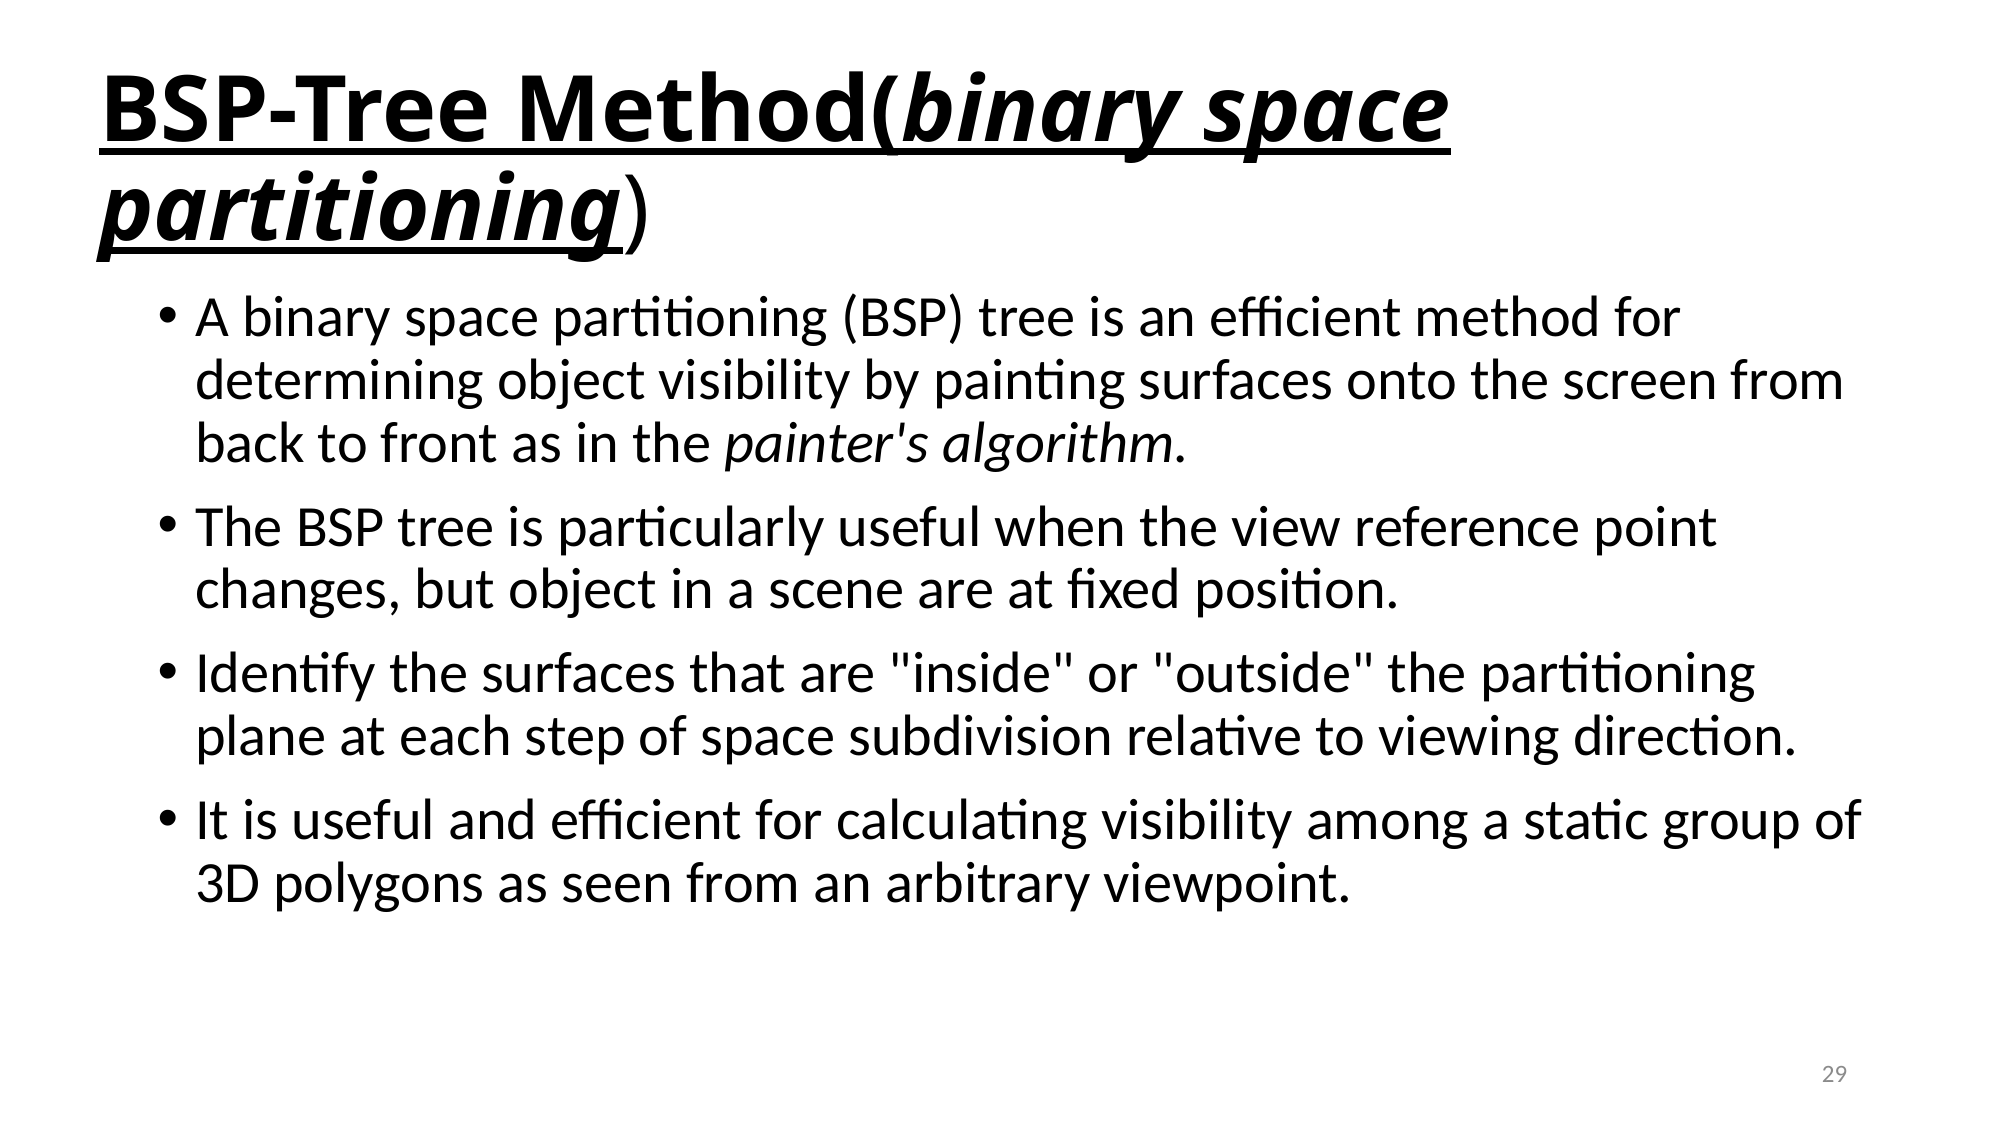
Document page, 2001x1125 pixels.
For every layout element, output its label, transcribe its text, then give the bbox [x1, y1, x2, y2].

list A binary space partitioning (BSP) tree is an efficient method for determining object visibility by painting surfaces onto the screen from back to front as in the painter's algorithm. The BSP tree is particularly useful when the view reference point changes, but object in a scene are at fixed position. Identify the surfaces that are "inside" or "outside" the partitioning plane at each step of space subdivision relative to viewing direction. It is useful and efficient for calculating visibility among a static group of 3D polygons as seen from an arbitrary viewpoint. [142, 278, 1887, 1073]
slide_number 29 [1412, 1042, 1863, 1103]
title BSP-Tree Method(binary space partitioning) [84, 52, 1810, 271]
